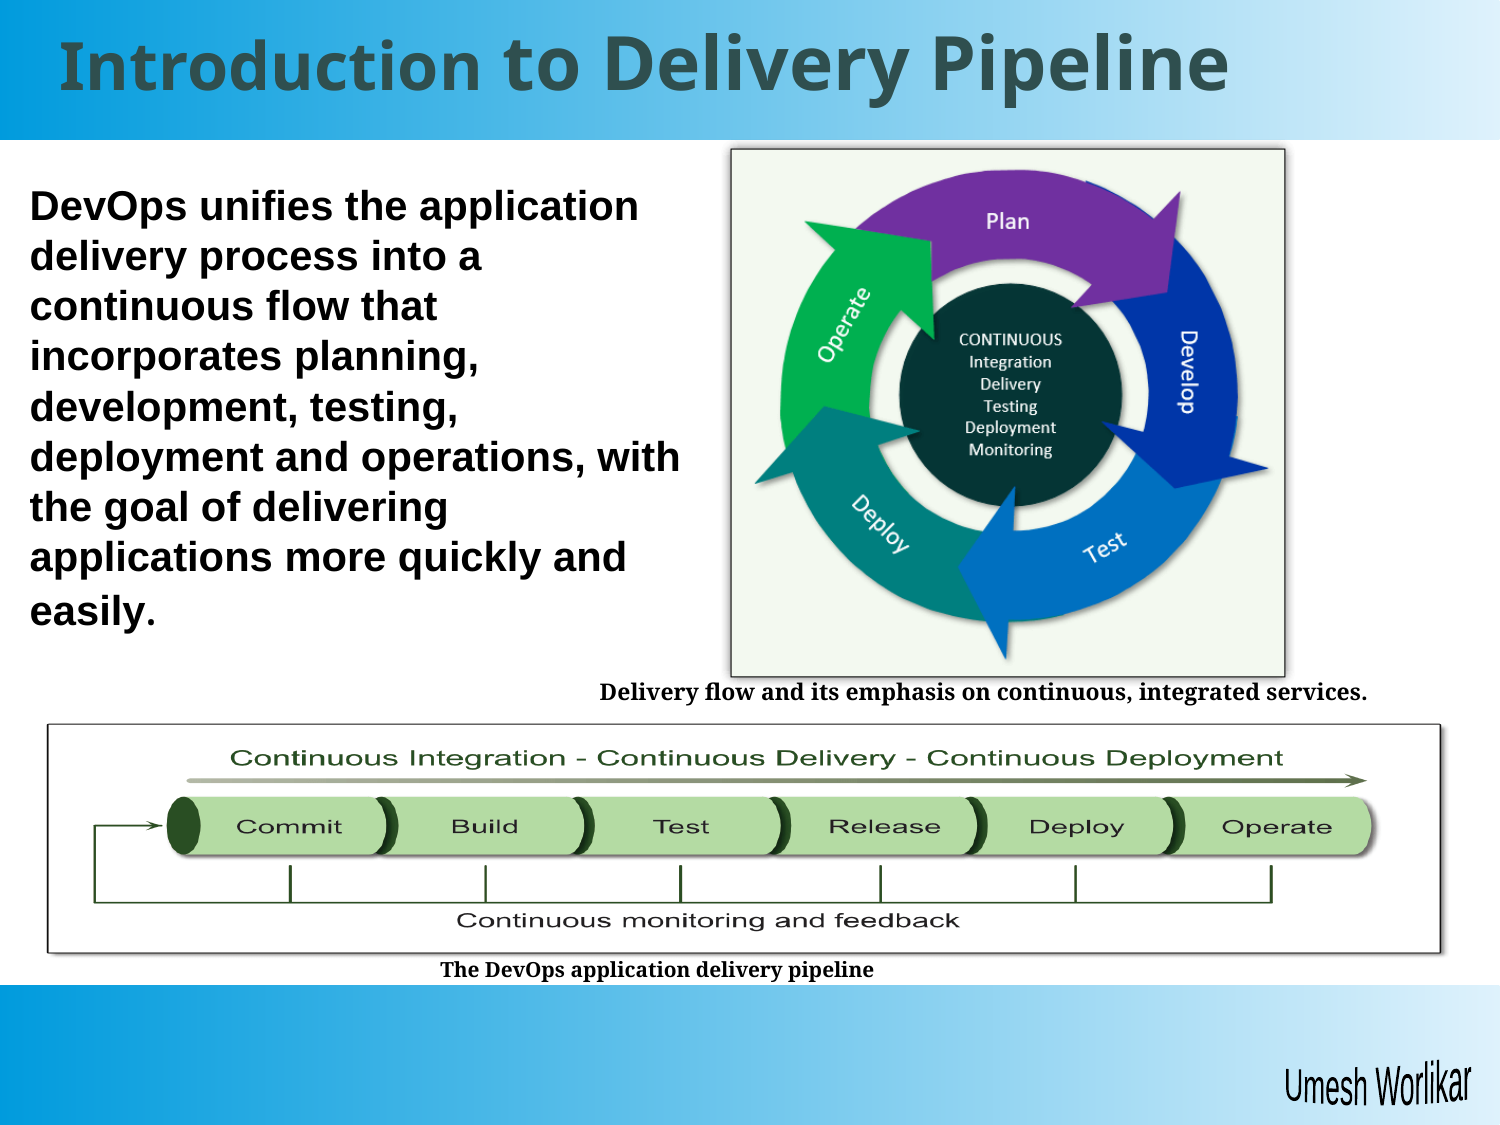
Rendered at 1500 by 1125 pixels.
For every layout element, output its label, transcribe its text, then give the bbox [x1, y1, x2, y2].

text_box Delivery flow and its emphasis on continuous, integrated services. [584, 670, 1423, 712]
text_box The DevOps application delivery pipeline [425, 961, 936, 989]
text_box DevOps unifies the application delivery process into a continuous flow that incorporates planning, development, testing, deployment and operations, with the goal of delivering applications more quickly and easily. [14, 171, 705, 712]
text_box Introduction to Delivery Pipeline [59, 18, 1365, 187]
picture [719, 138, 1296, 688]
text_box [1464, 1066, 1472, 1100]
picture [42, 721, 1453, 961]
